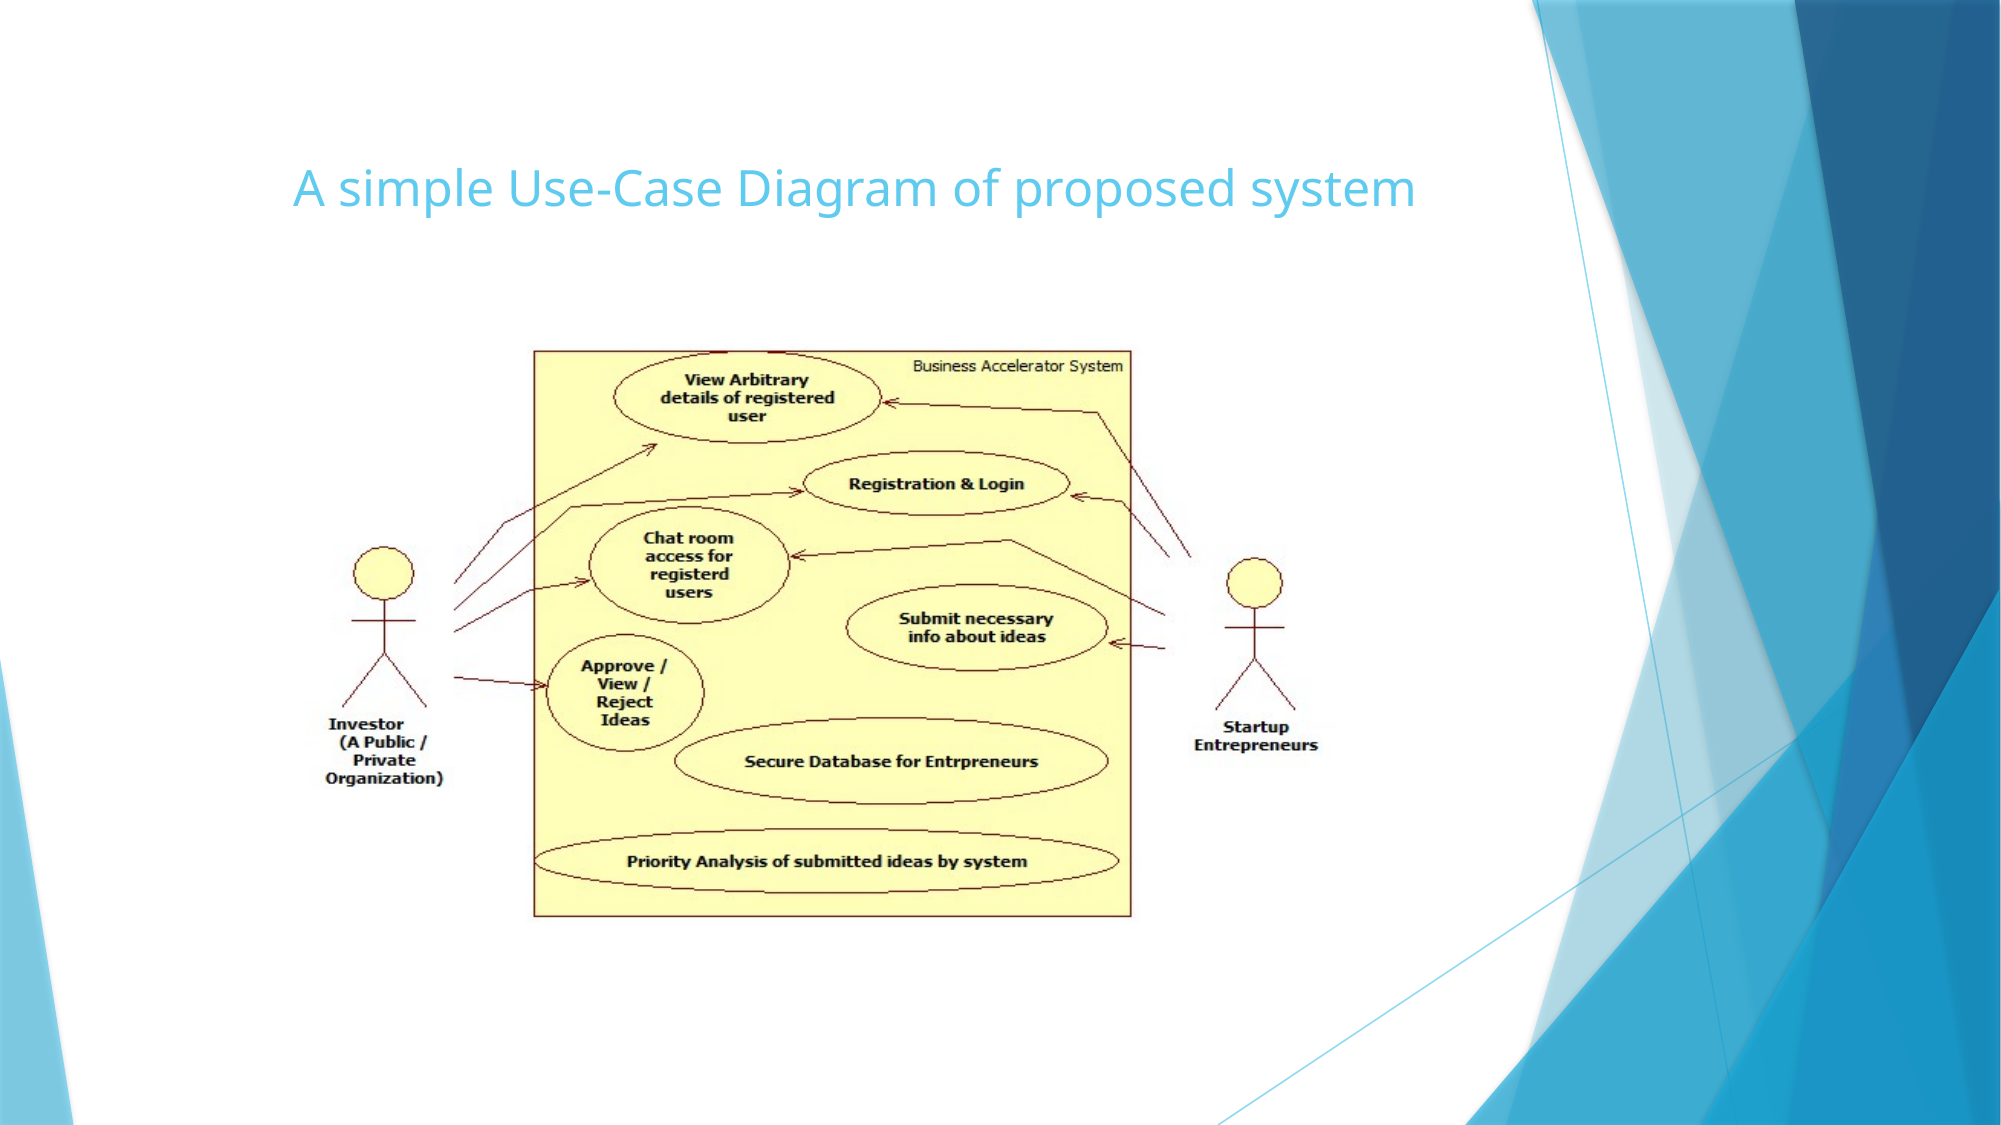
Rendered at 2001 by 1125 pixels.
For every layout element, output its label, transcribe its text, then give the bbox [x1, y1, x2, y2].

picture [282, 323, 1378, 945]
text_box A simple Use-Case Diagram of proposed system [278, 148, 1433, 224]
